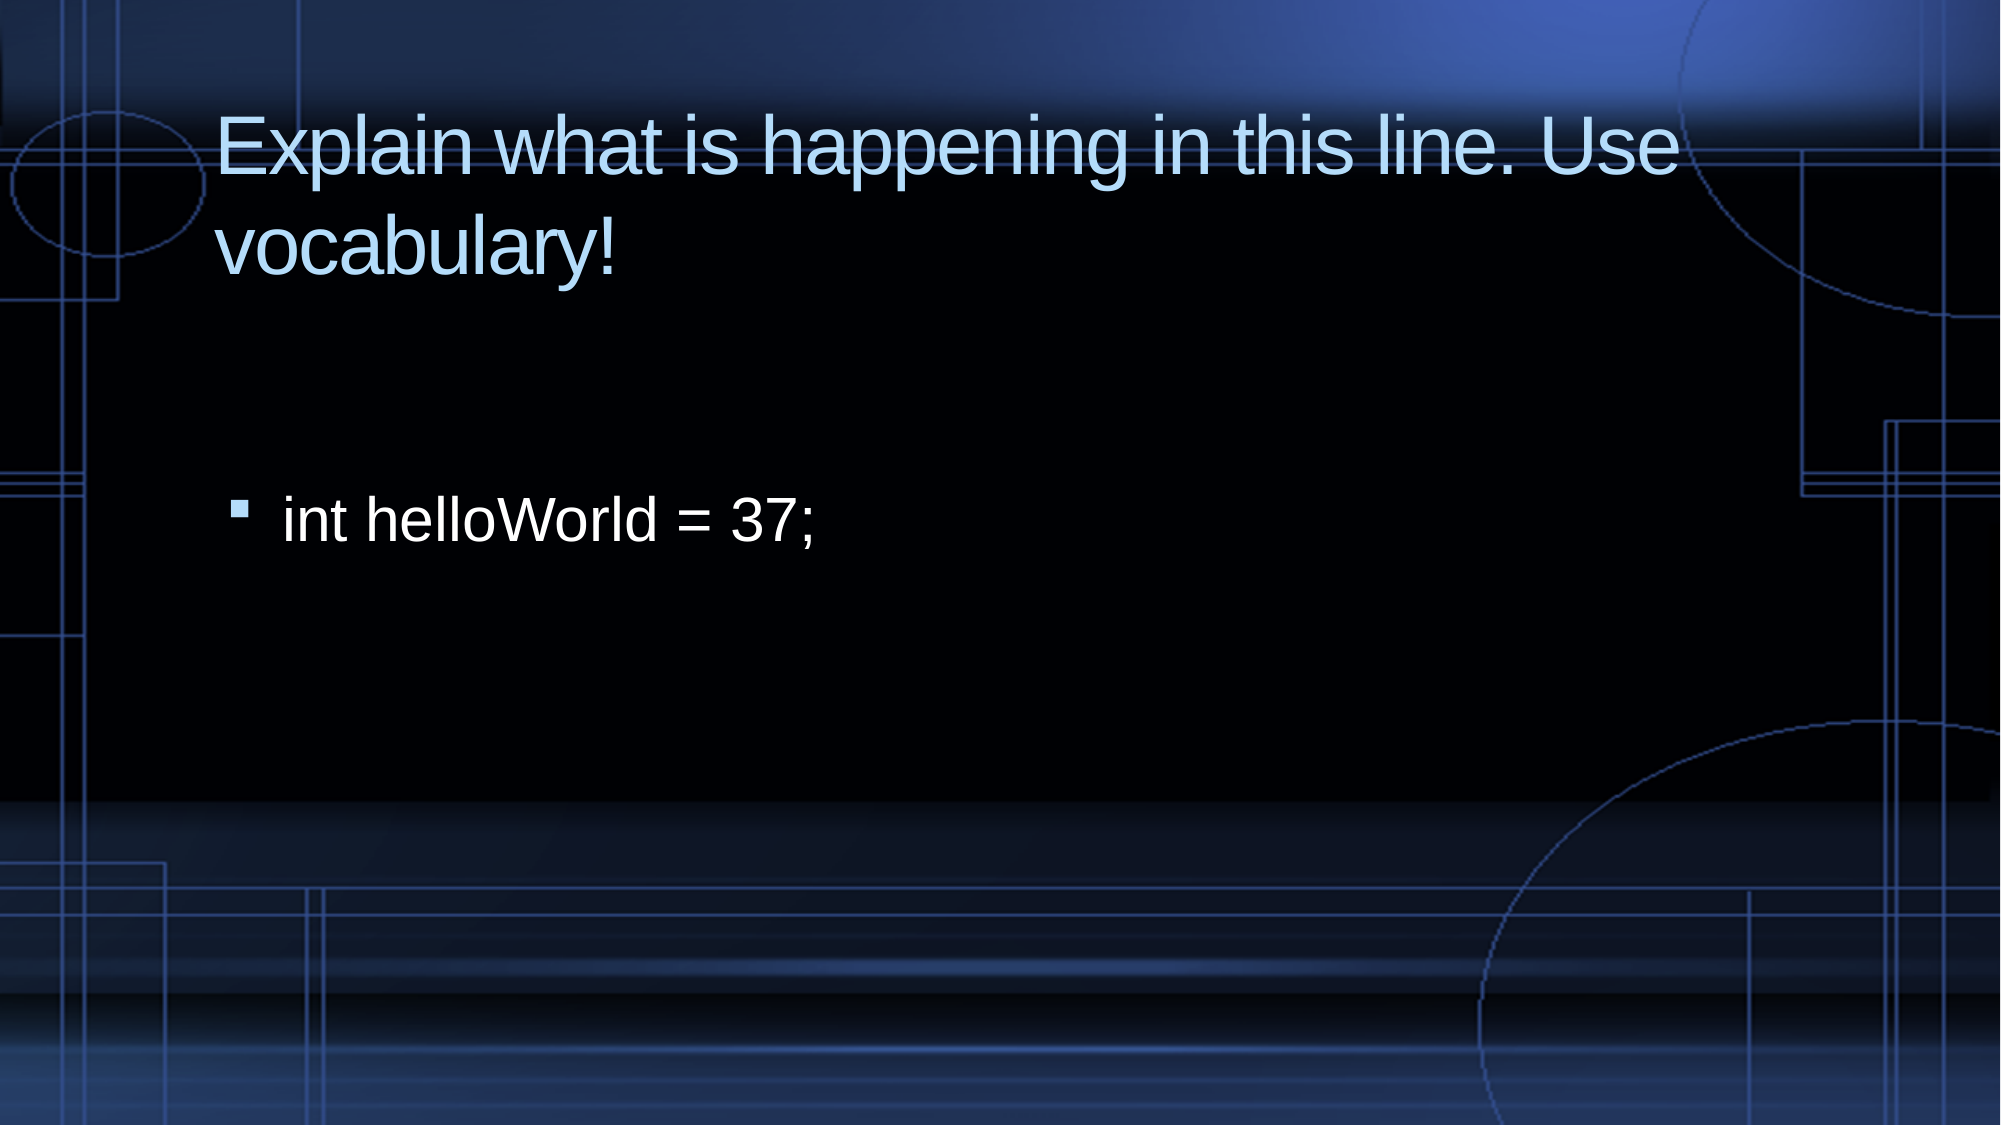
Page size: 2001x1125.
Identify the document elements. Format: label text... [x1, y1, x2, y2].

list int helloWorld = 37; [200, 292, 1900, 1043]
picture [0, 0, 2001, 1125]
title Explain what is happening in this line. Use vocabulary! [200, 83, 1900, 234]
